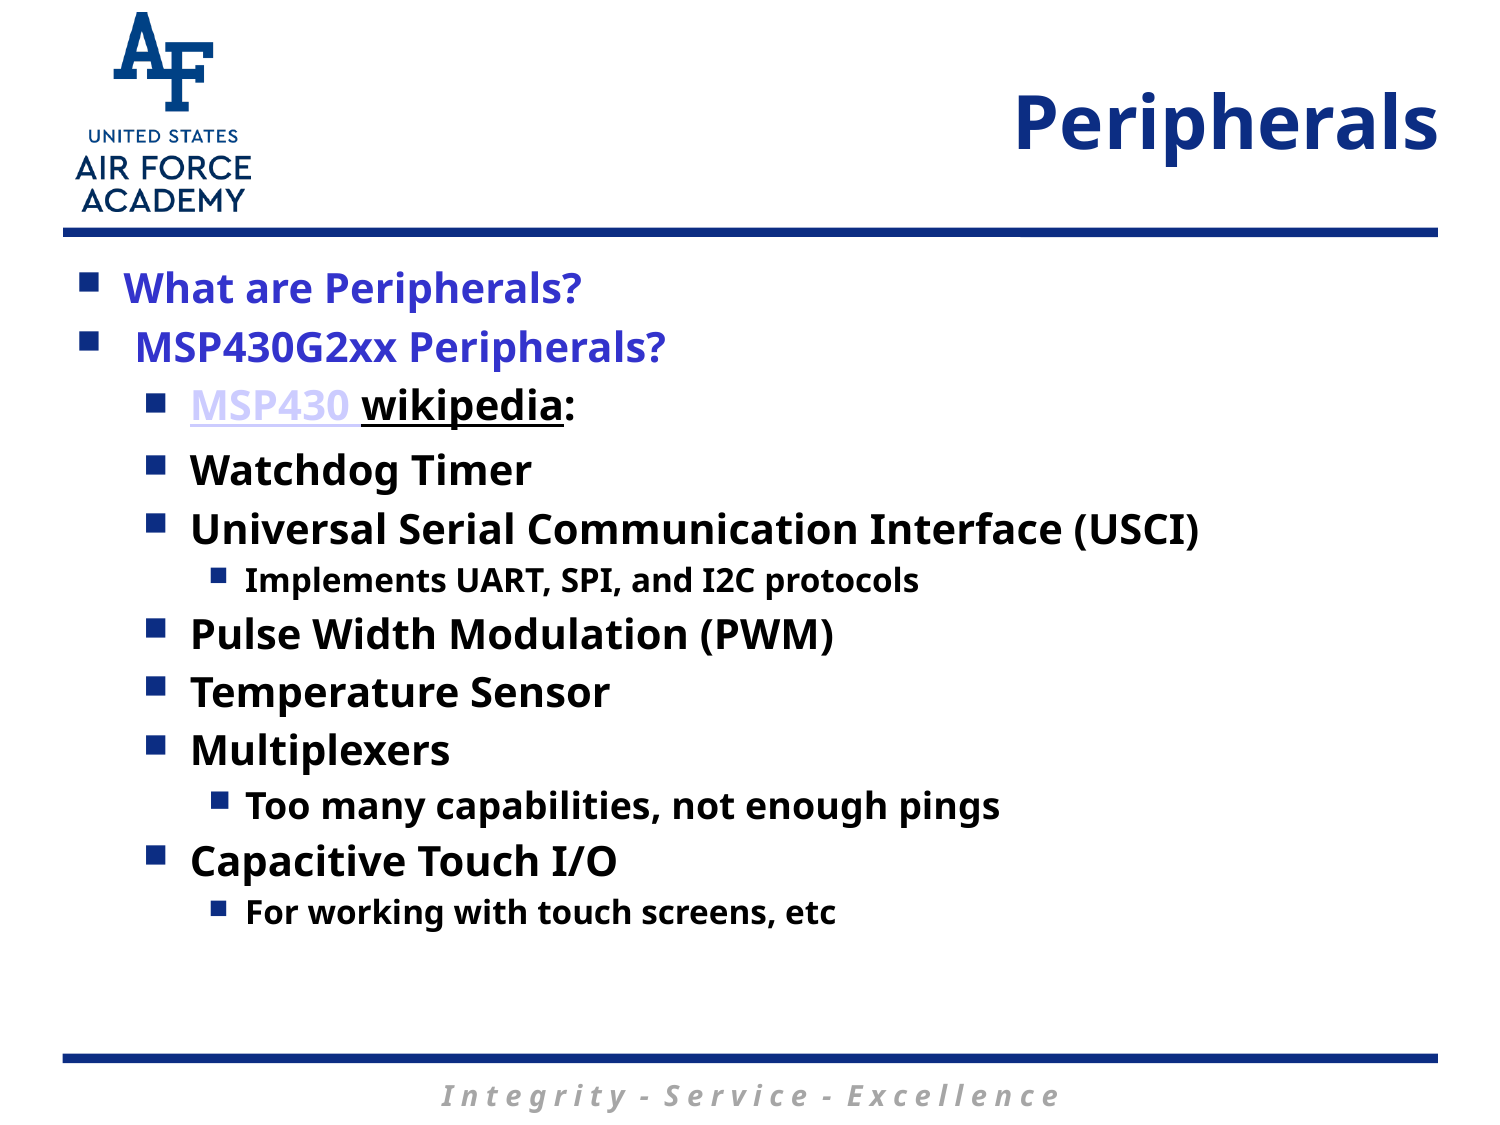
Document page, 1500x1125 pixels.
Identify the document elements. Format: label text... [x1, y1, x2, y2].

title Peripherals [299, 29, 1456, 211]
list What are Peripherals? MSP430G2xx Peripherals? MSP430 wikipedia: Watchdog Timer Universal Serial Communication Interface (USCI) Implements UART, SPI, and I2C protocols Pulse Width Modulation (PWM) Temperature Sensor Multiplexers Too many capabilities, not enough pings Capacitive Touch I/O For working with touch screens, etc [61, 254, 1456, 1030]
picture [75, 12, 251, 212]
